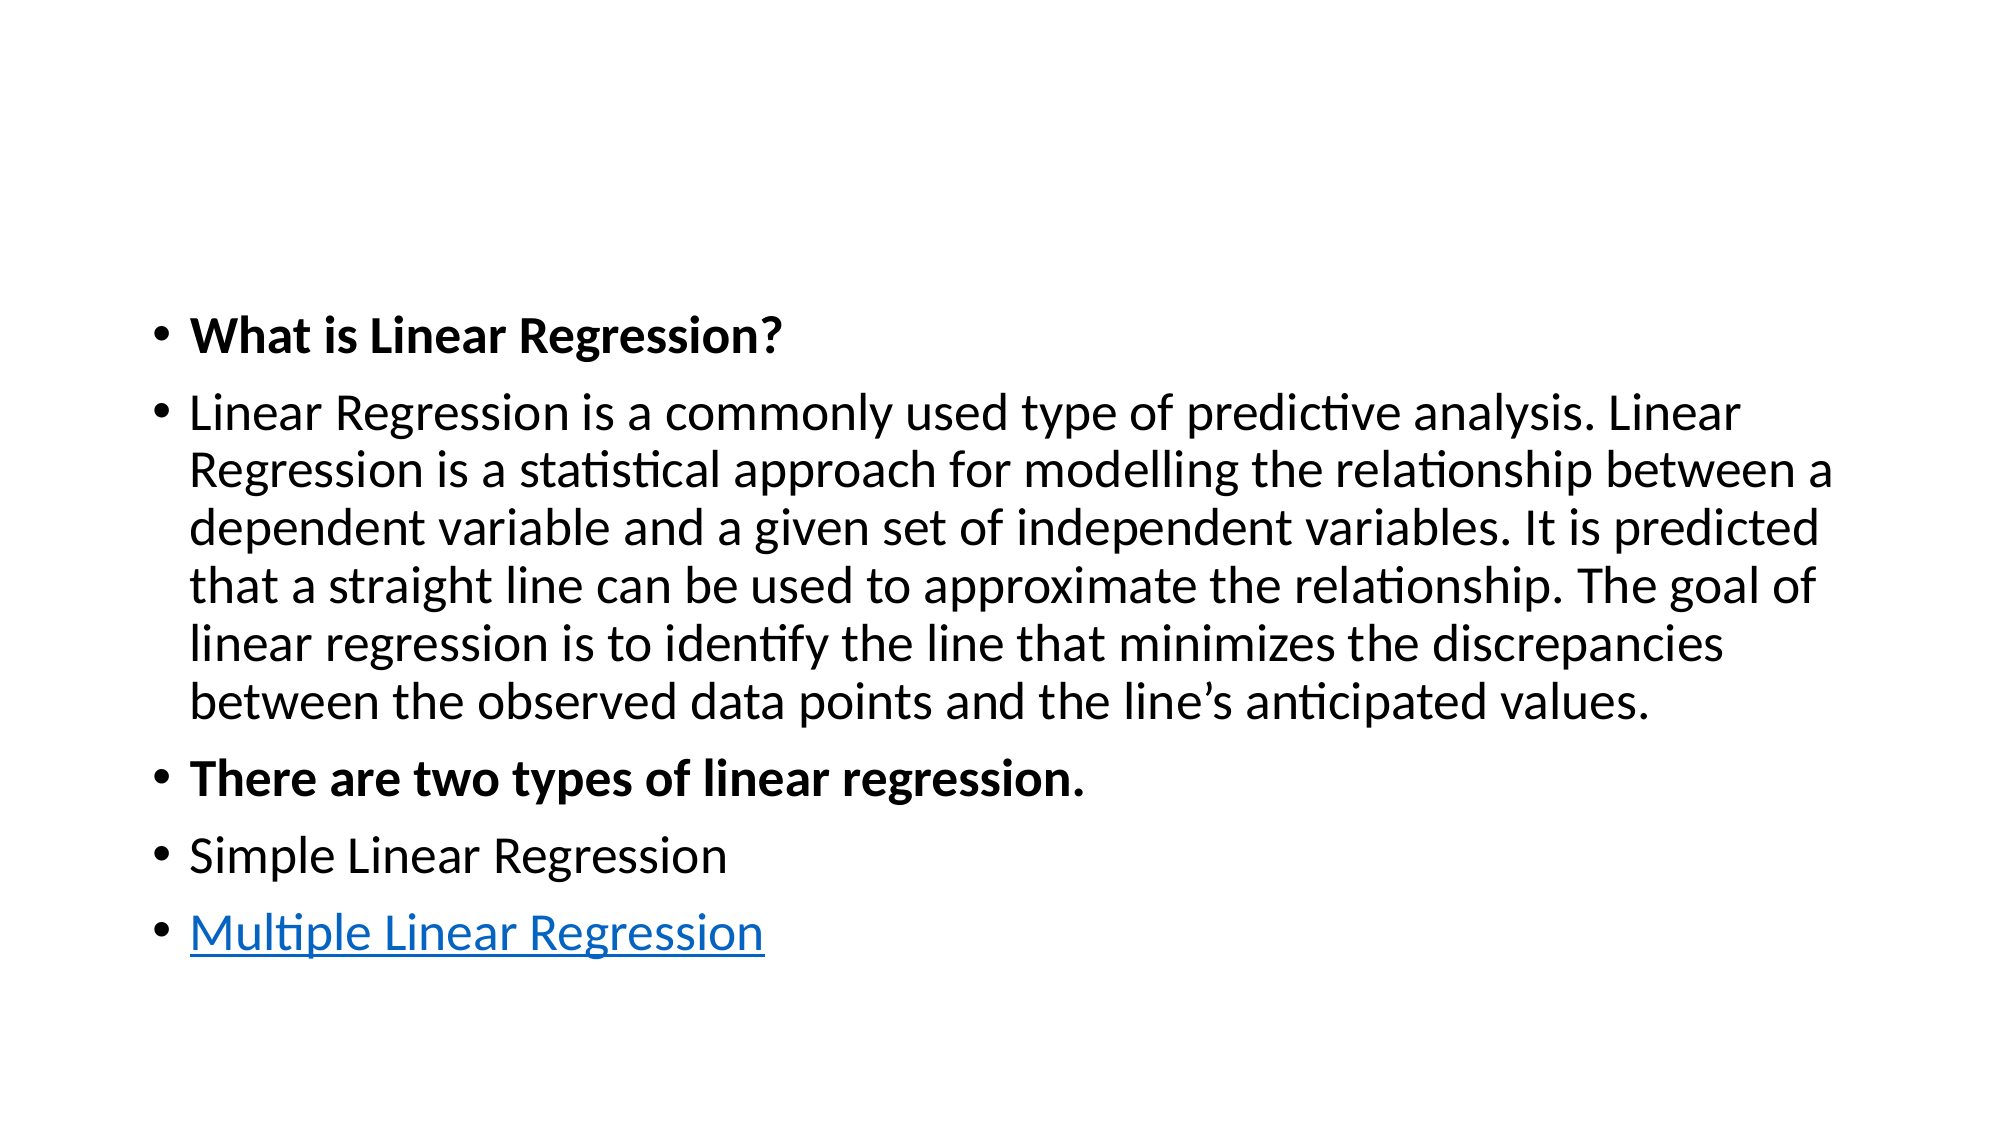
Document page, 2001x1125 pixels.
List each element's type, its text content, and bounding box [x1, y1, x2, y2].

list What is Linear Regression? Linear Regression is a commonly used type of predictive analysis. Linear Regression is a statistical approach for modelling the relationship between a dependent variable and a given set of independent variables. It is predicted that a straight line can be used to approximate the relationship. The goal of linear regression is to identify the line that minimizes the discrepancies between the observed data points and the line’s anticipated values. There are two types of linear regression. Simple Linear Regression Multiple Linear Regression [137, 299, 1863, 1014]
